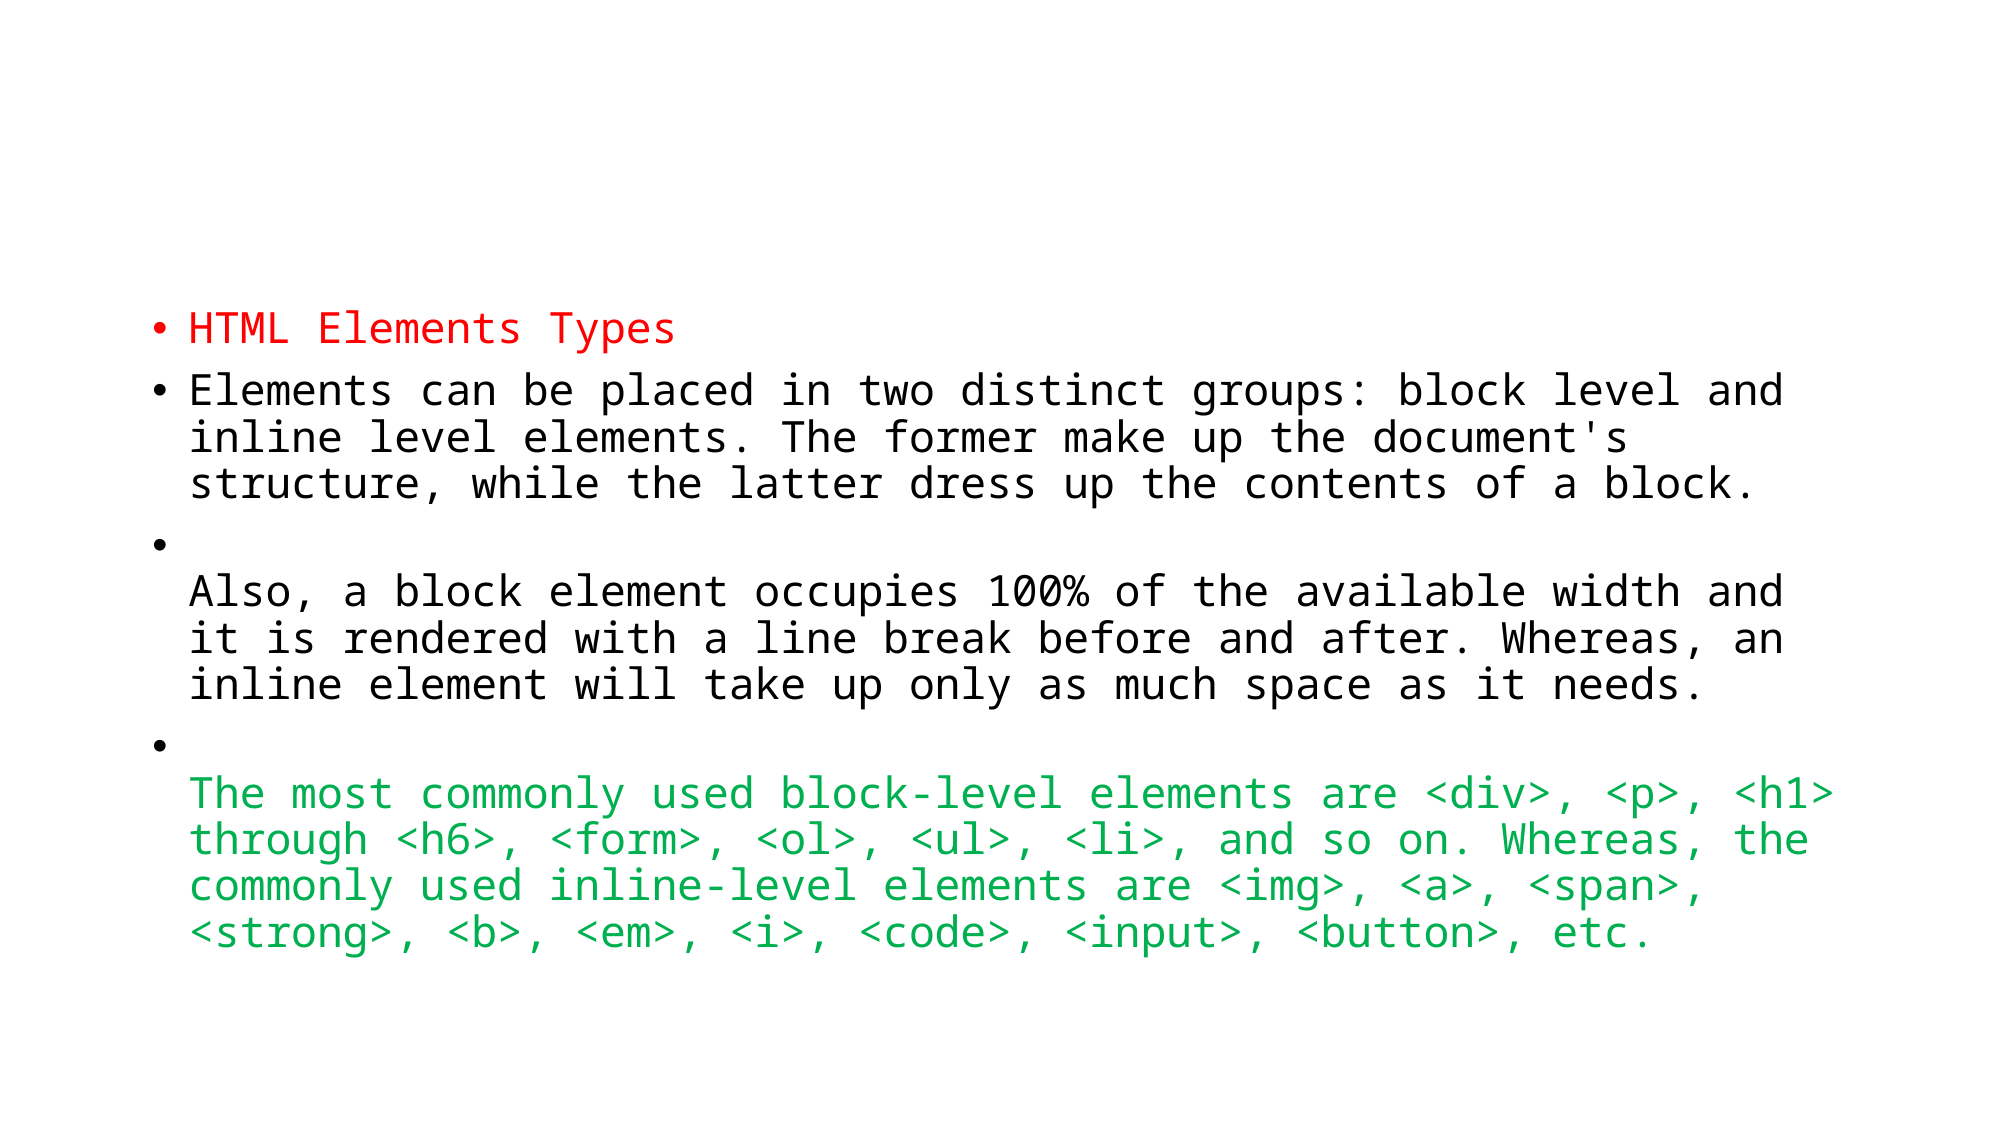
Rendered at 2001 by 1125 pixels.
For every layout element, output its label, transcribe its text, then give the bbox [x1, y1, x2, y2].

list HTML Elements Types Elements can be placed in two distinct groups: block level and inline level elements. The former make up the document's structure, while the latter dress up the contents of a block. Also, a block element occupies 100% of the available width and it is rendered with a line break before and after. Whereas, an inline element will take up only as much space as it needs. The most commonly used block-level elements are <div>, <p>, <h1> through <h6>, <form>, <ol>, <ul>, <li>, and so on. Whereas, the commonly used inline-level elements are <img>, <a>, <span>, <strong>, <b>, <em>, <i>, <code>, <input>, <button>, etc. [137, 299, 1863, 1014]
